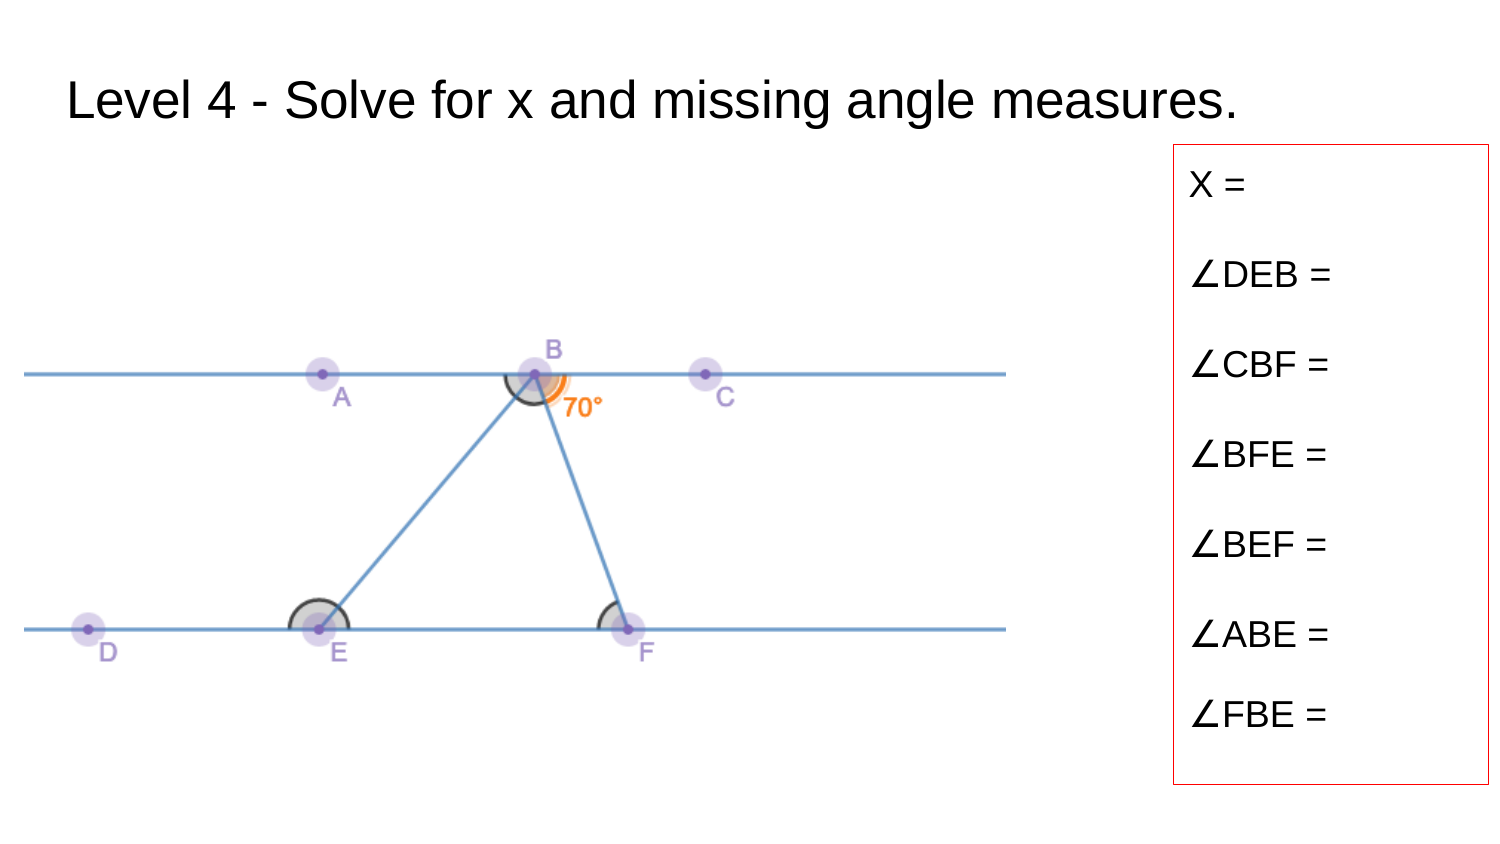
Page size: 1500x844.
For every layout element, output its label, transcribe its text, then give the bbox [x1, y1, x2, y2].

picture [24, 169, 1007, 819]
text_box X = ∠DEB = ∠CBF = ∠BFE = ∠BEF = ∠ABE = ∠FBE = [1173, 144, 1489, 785]
title Level 4 - Solve for x and missing angle measures. [51, 50, 1449, 145]
